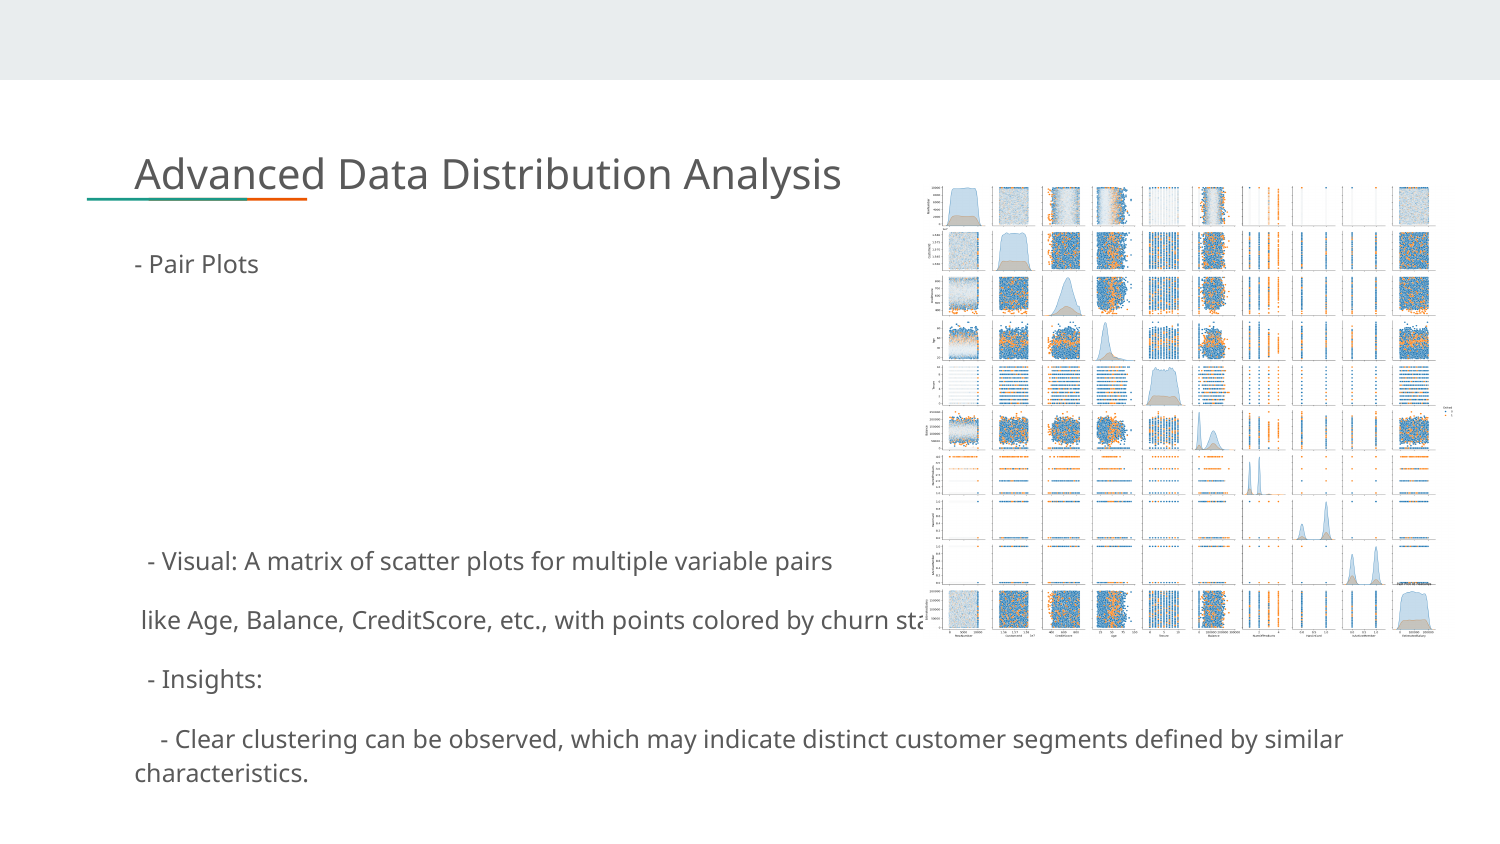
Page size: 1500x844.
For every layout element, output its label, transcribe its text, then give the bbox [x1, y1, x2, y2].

title Advanced Data Distribution Analysis [119, 125, 1381, 214]
list - Pair Plots - Visual: A matrix of scatter plots for multiple variable pairs like Age, Balance, CreditScore, etc., with points colored by churn status. - Insights: - Clear clustering can be observed, which may indicate distinct customer segments defined by similar characteristics. [119, 228, 1381, 804]
picture [923, 184, 1455, 639]
